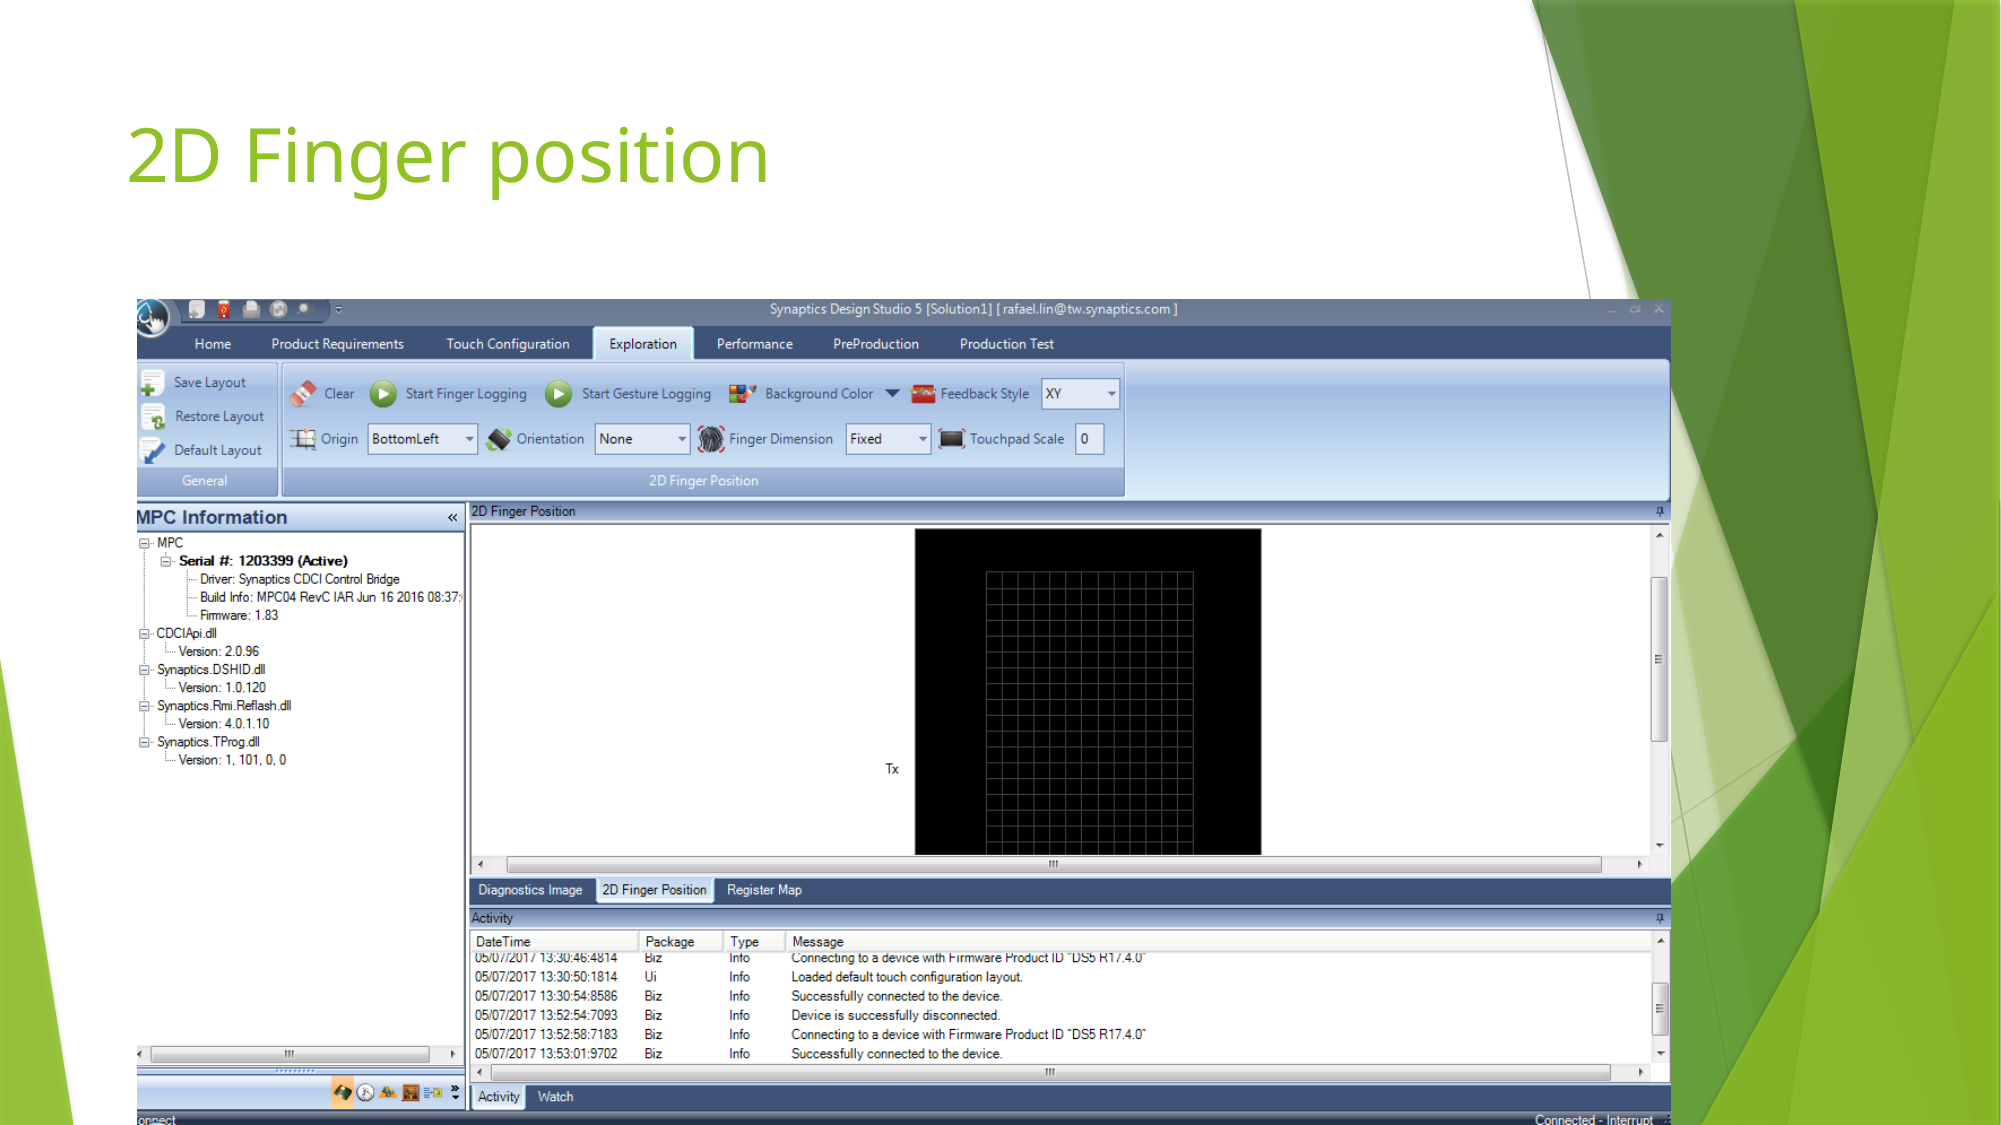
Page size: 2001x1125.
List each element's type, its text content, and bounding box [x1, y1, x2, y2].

picture [136, 298, 1671, 1125]
title 2D Finger position [111, 99, 1522, 317]
